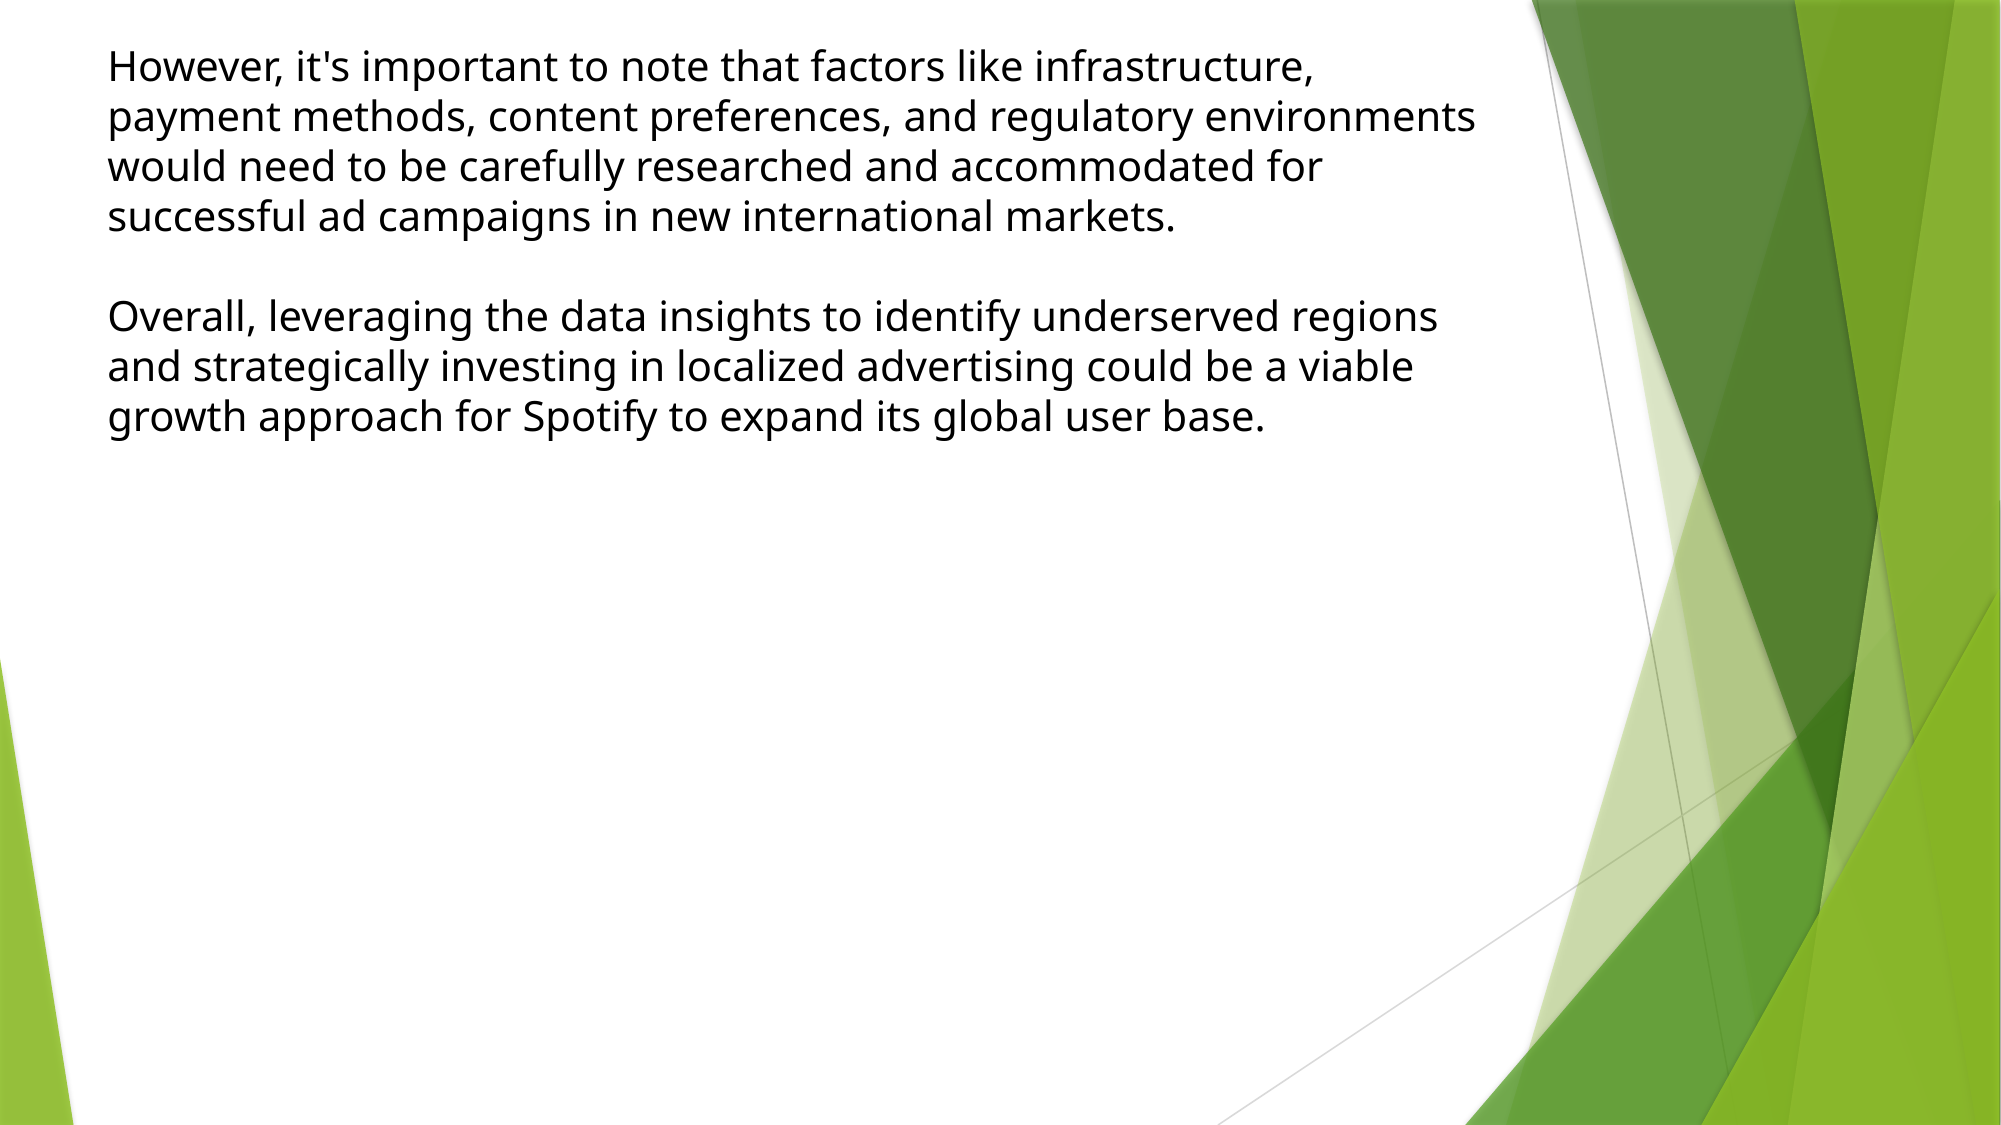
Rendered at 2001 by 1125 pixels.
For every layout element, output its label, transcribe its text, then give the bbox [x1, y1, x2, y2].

title However, it's important to note that factors like infrastructure, payment methods, content preferences, and regulatory environments would need to be carefully researched and accommodated for successful ad campaigns in new international markets. Overall, leveraging the data insights to identify underserved regions and strategically investing in localized advertising could be a viable growth approach for Spotify to expand its global user base. [92, 32, 1503, 250]
